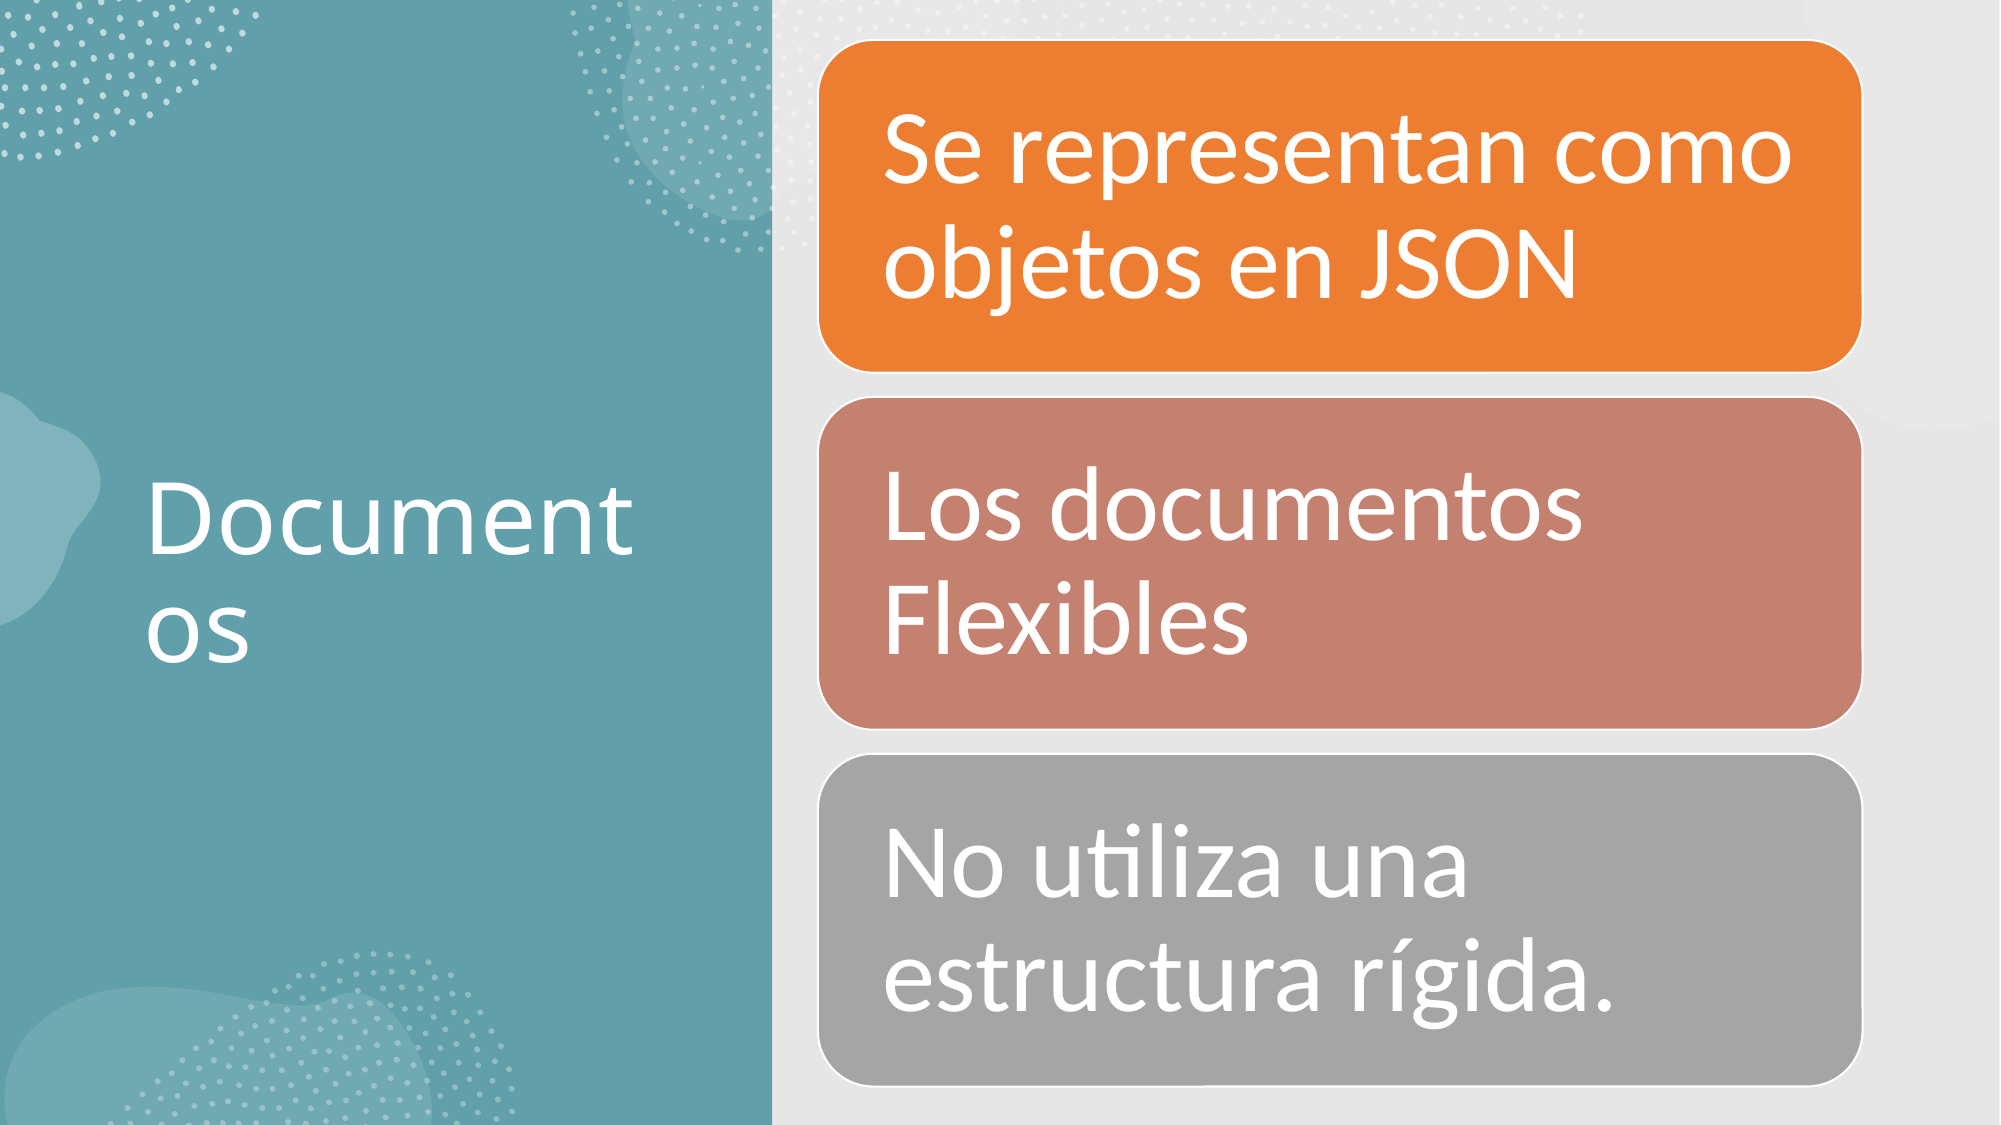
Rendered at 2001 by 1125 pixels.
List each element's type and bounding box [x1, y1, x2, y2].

text_box [0, 0, 2000, 1125]
list [817, 37, 1863, 1089]
